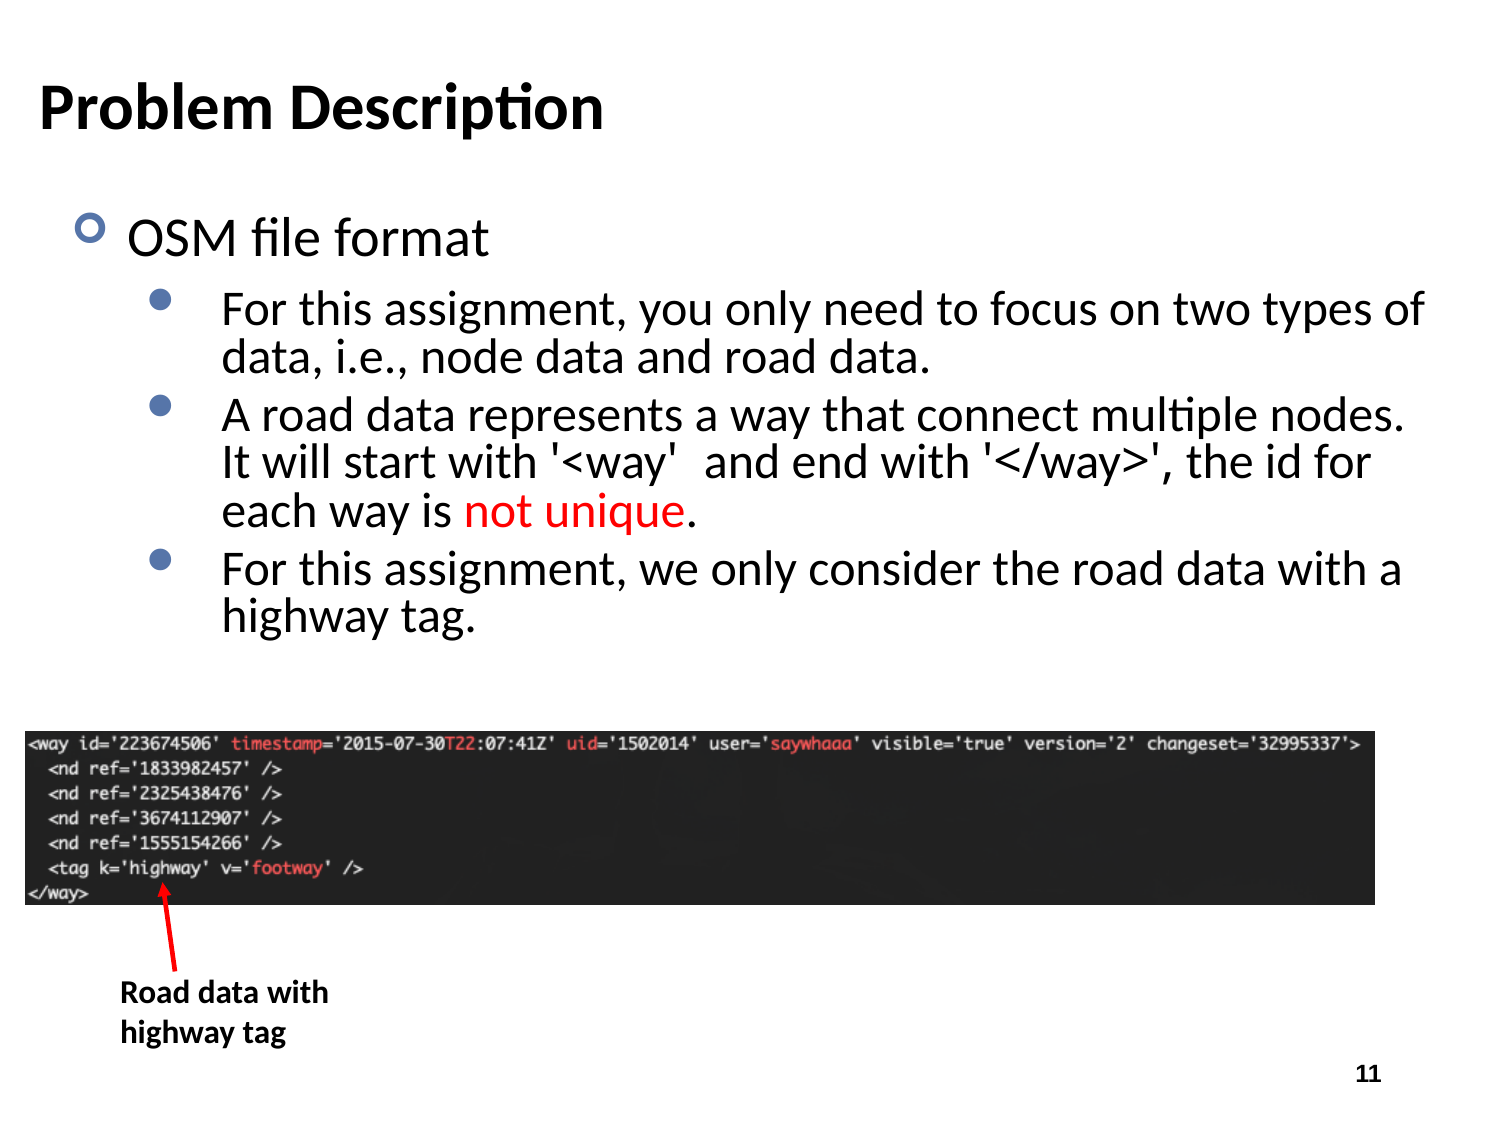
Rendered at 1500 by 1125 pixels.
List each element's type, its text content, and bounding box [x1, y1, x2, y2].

slide_number 11 [1059, 1042, 1397, 1103]
list OSM file format For this assignment, you only need to focus on two types of data, i.e., node data and road data. A road data represents a way that connect multiple nodes. It will start with '<way' and end with '</way>', the id for each way is not unique. For this assignment, we only consider the road data with a highway tag. [56, 206, 1444, 1045]
picture [25, 731, 1376, 905]
text_box Road data with highway tag [112, 962, 362, 1058]
title Problem Description [24, 18, 1451, 188]
